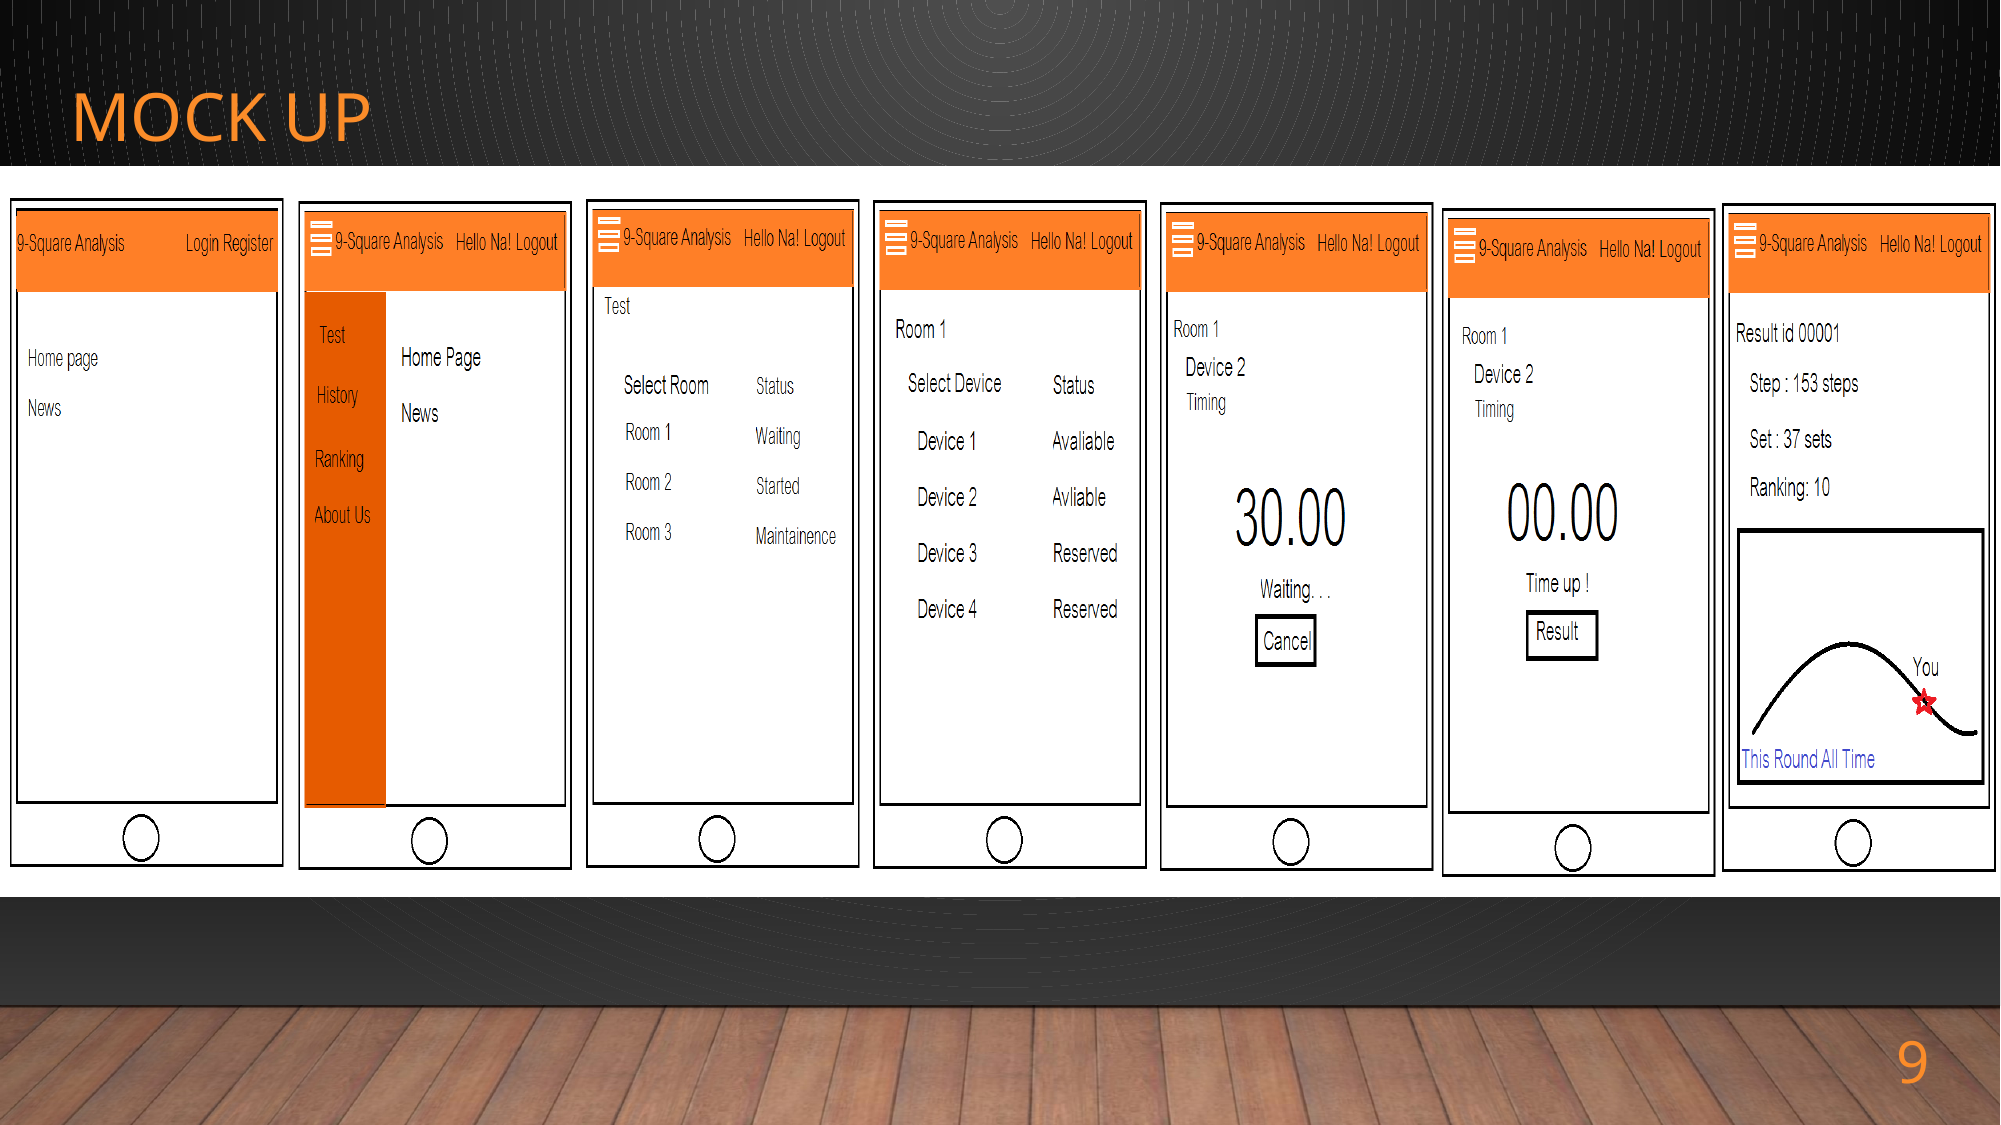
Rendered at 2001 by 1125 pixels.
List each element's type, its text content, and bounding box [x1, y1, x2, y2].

slide_number 9 [1811, 1018, 1945, 1101]
picture [0, 165, 2000, 897]
picture [0, 1005, 2000, 1125]
title Mock up [55, 34, 1580, 165]
